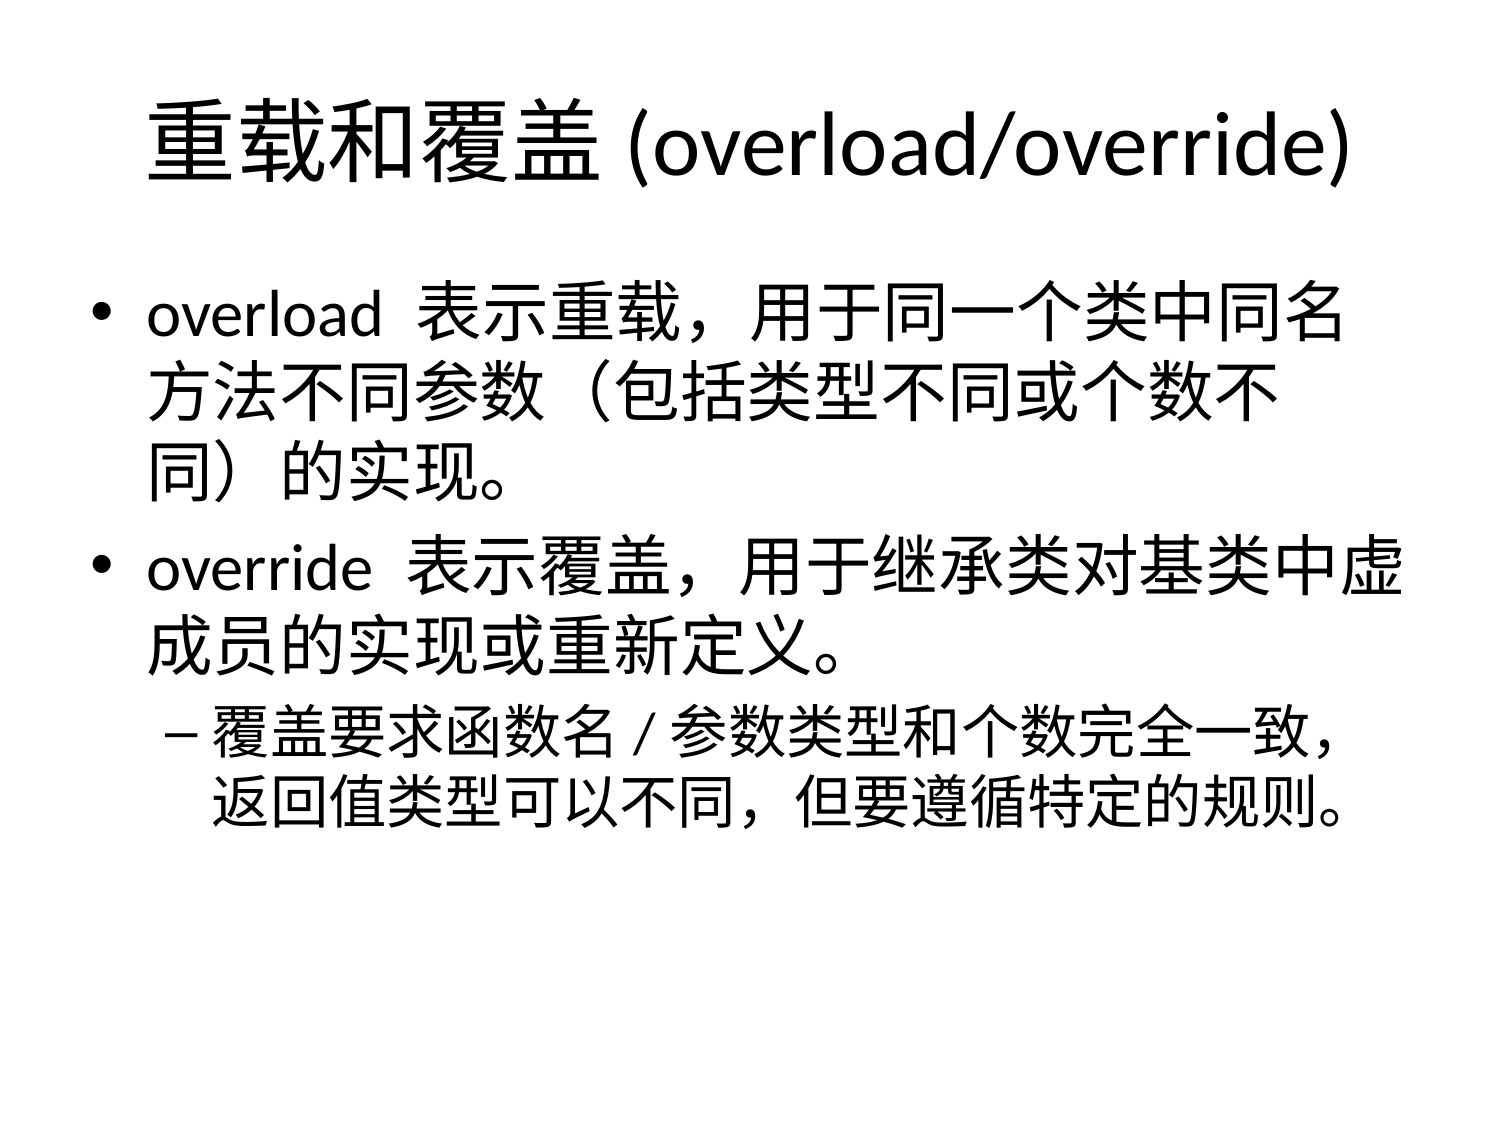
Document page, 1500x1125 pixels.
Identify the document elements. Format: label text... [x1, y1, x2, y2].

list overload 表示重载，用于同一个类中同名方法不同参数（包括类型不同或个数不同）的实现。 override 表示覆盖，用于继承类对基类中虚成员的实现或重新定义。 覆盖要求函数名/参数类型和个数完全一致，返回值类型可以不同，但要遵循特定的规则。 [75, 262, 1425, 1005]
title 重载和覆盖(overload/override) [75, 45, 1425, 233]
